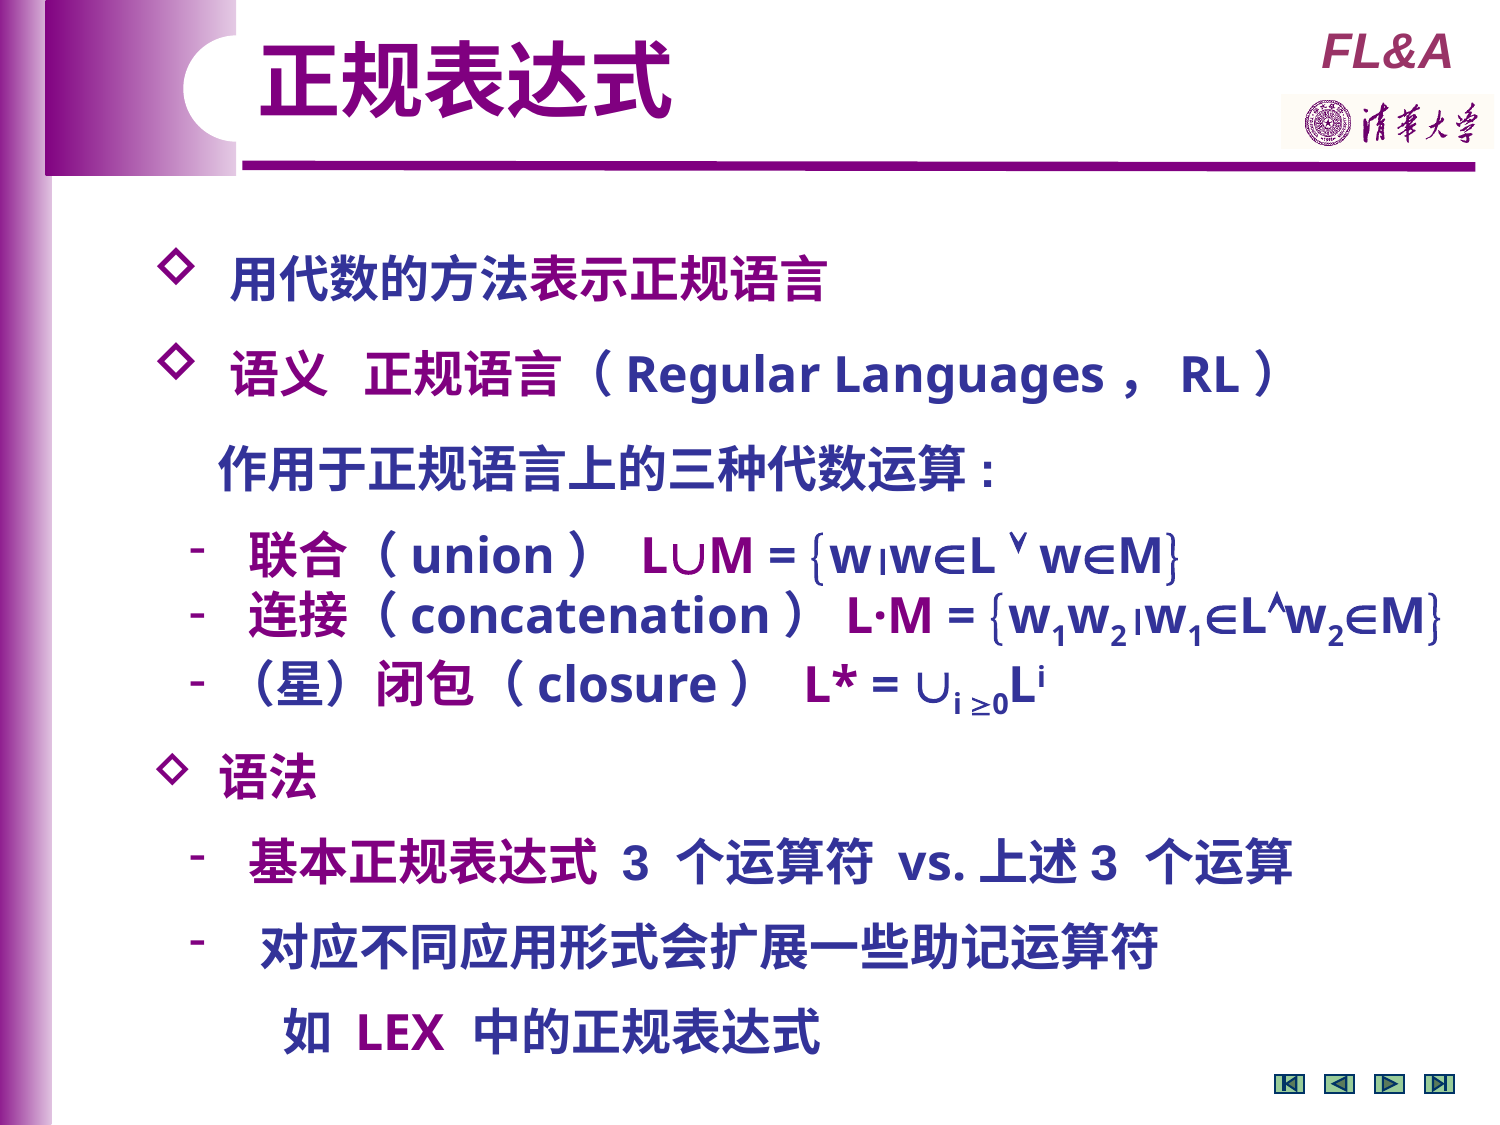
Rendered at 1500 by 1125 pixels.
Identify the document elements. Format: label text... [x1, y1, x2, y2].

text_box [1274, 1074, 1305, 1093]
text_box 用代数的方法表示正规语言 语义 正规语言（Regular Languages，RL） 作用于正规语言上的三种代数运算: 联合（union） LM = wwL  wM 连接（concatenation）L·M = w1w2w1Lw2M （星）闭包（closure） L* = i 0Li 语法 基本正规表达式 3 个运算符 vs.上述3 个运算 对应不同应用形式会扩展一些助记运算符 如 LEX 中的正规表达式 [135, 231, 1471, 1068]
text_box [1324, 1074, 1355, 1093]
text_box [1374, 1074, 1405, 1093]
text_box [1424, 1074, 1455, 1093]
picture [1281, 94, 1495, 149]
text_box 正规表达式 [242, 32, 689, 137]
